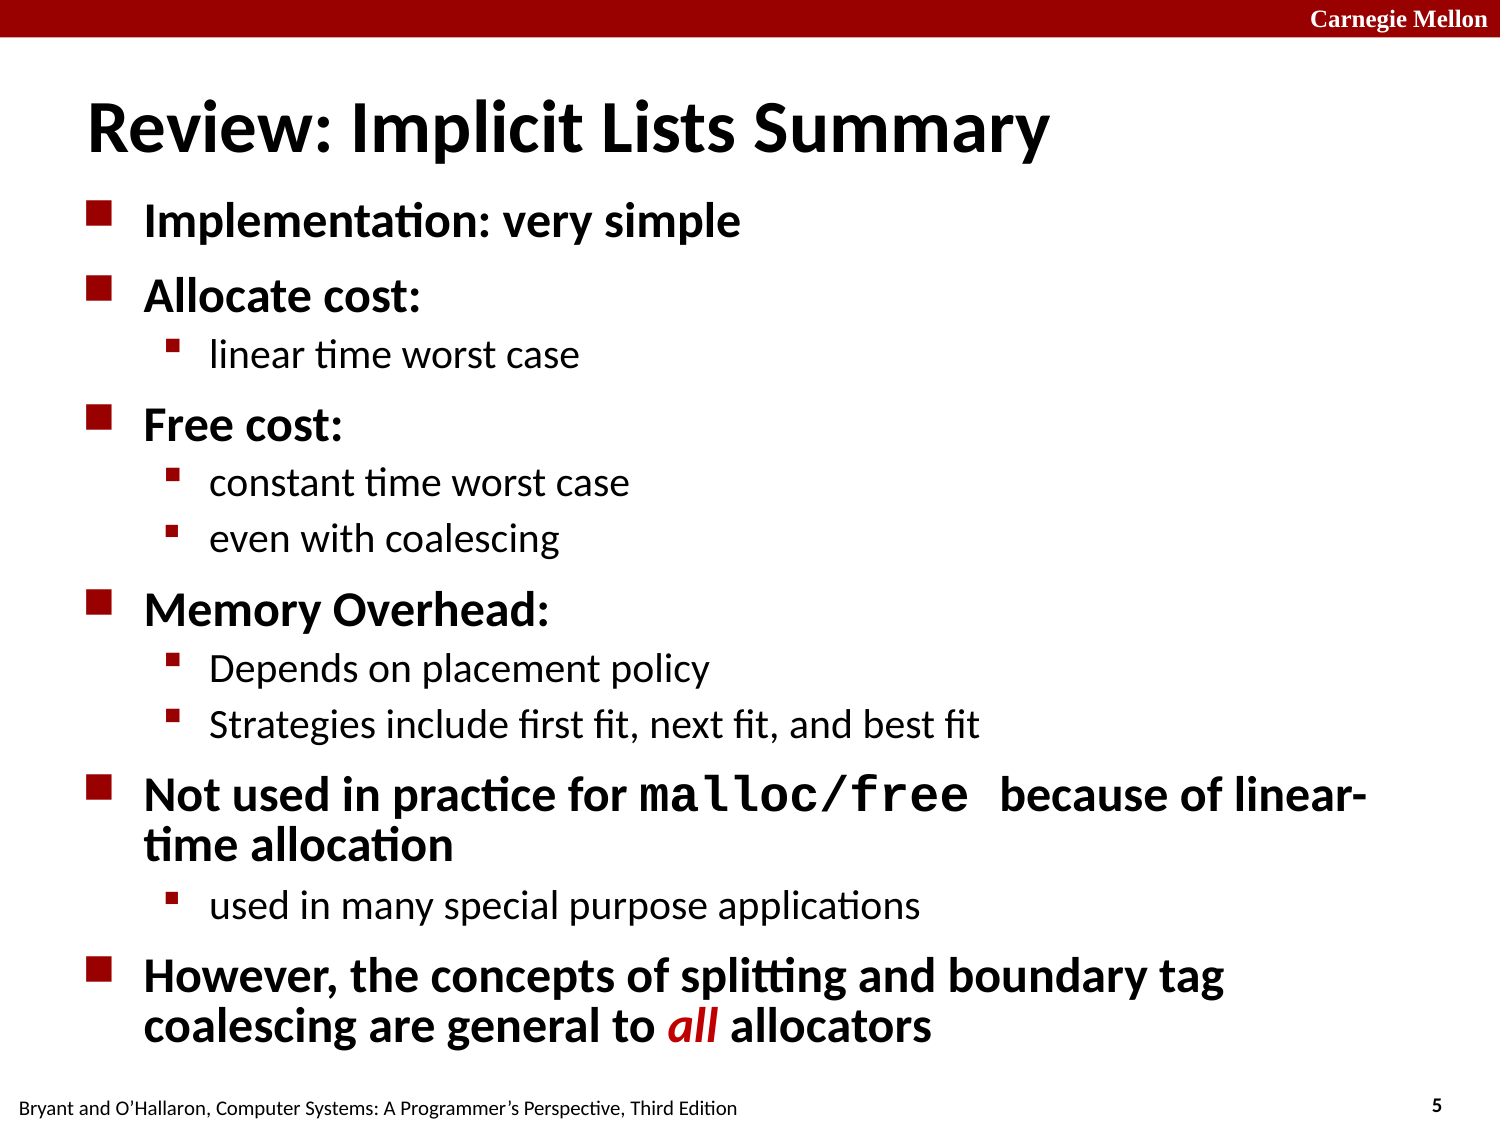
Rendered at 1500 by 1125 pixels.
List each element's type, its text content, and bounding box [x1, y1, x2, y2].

title Review: Implicit Lists Summary [72, 74, 1181, 170]
list Implementation: very simple Allocate cost: linear time worst case Free cost: constant time worst case even with coalescing Memory Overhead: Depends on placement policy Strategies include first fit, next fit, and best fit Not used in practice for malloc/free because of linear-time allocation used in many special purpose applications However, the concepts of splitting and boundary tag coalescing are general to all allocators [71, 190, 1436, 1076]
